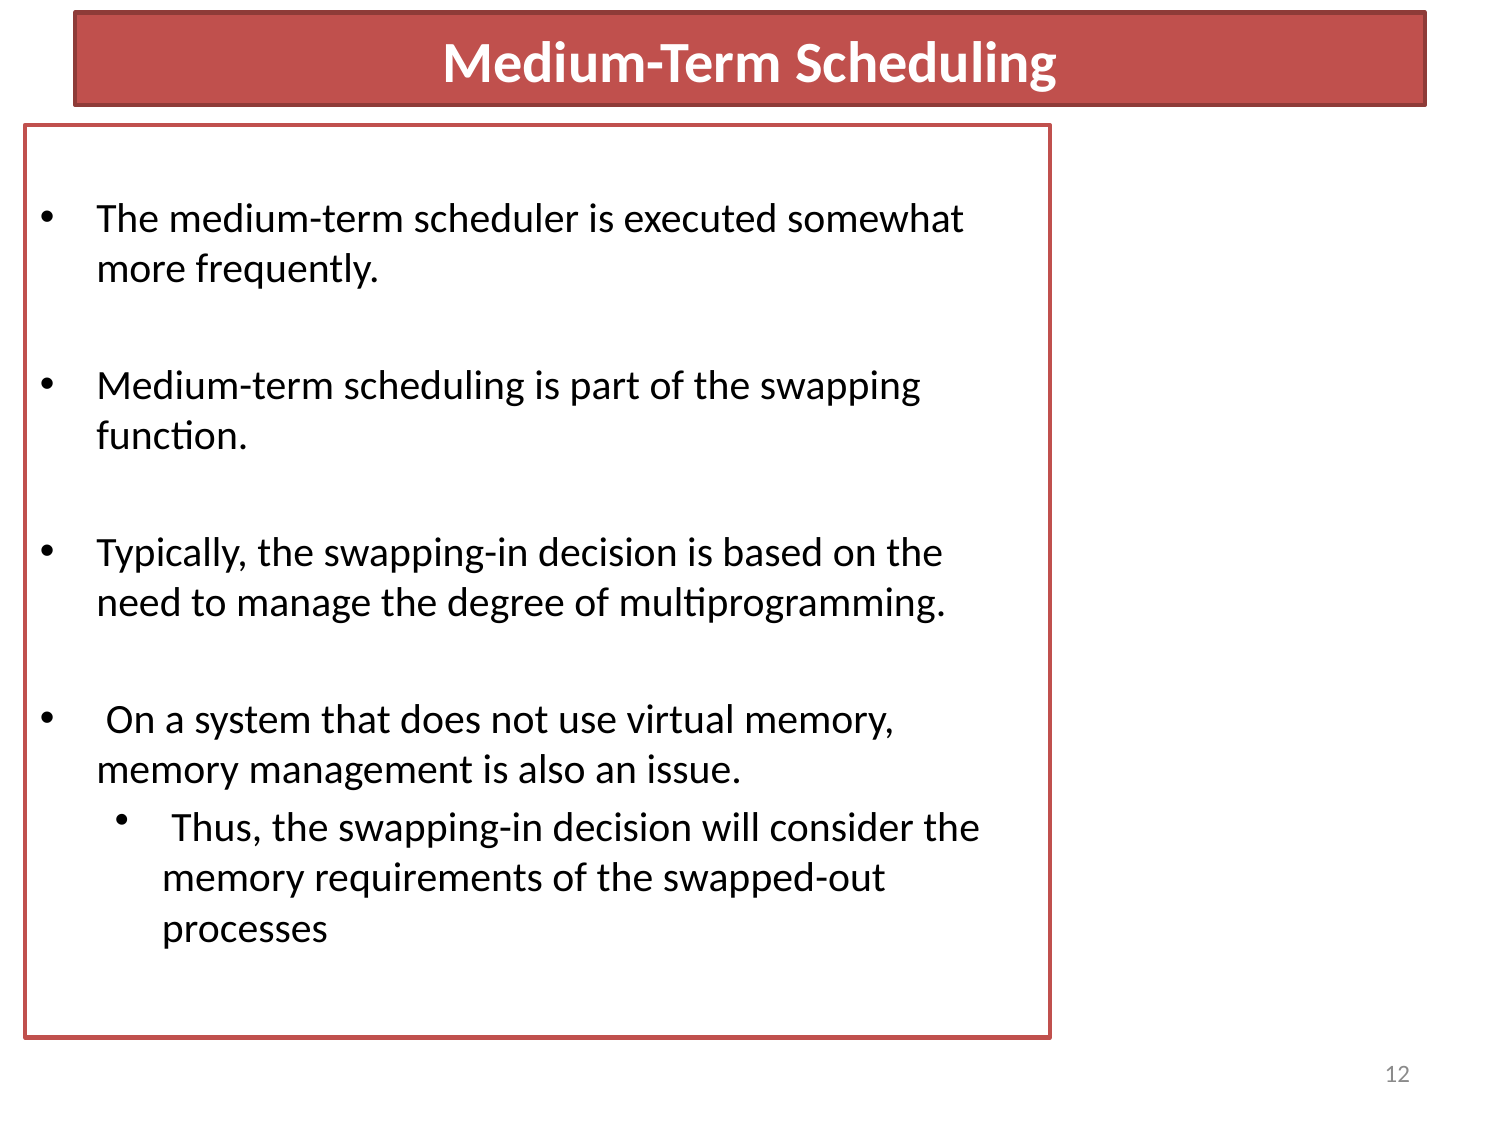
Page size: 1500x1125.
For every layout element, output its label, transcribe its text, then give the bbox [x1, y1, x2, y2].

slide_number 12 [1074, 1042, 1425, 1103]
list The medium-term scheduler is executed somewhat more frequently. Medium-term scheduling is part of the swapping function. Typically, the swapping-in decision is based on the need to manage the degree of multiprogramming. On a system that does not use virtual memory, memory management is also an issue. Thus, the swapping-in decision will consider the memory requirements of the swapped-out processes [23, 123, 1052, 1040]
title Medium-Term Scheduling [73, 10, 1427, 107]
